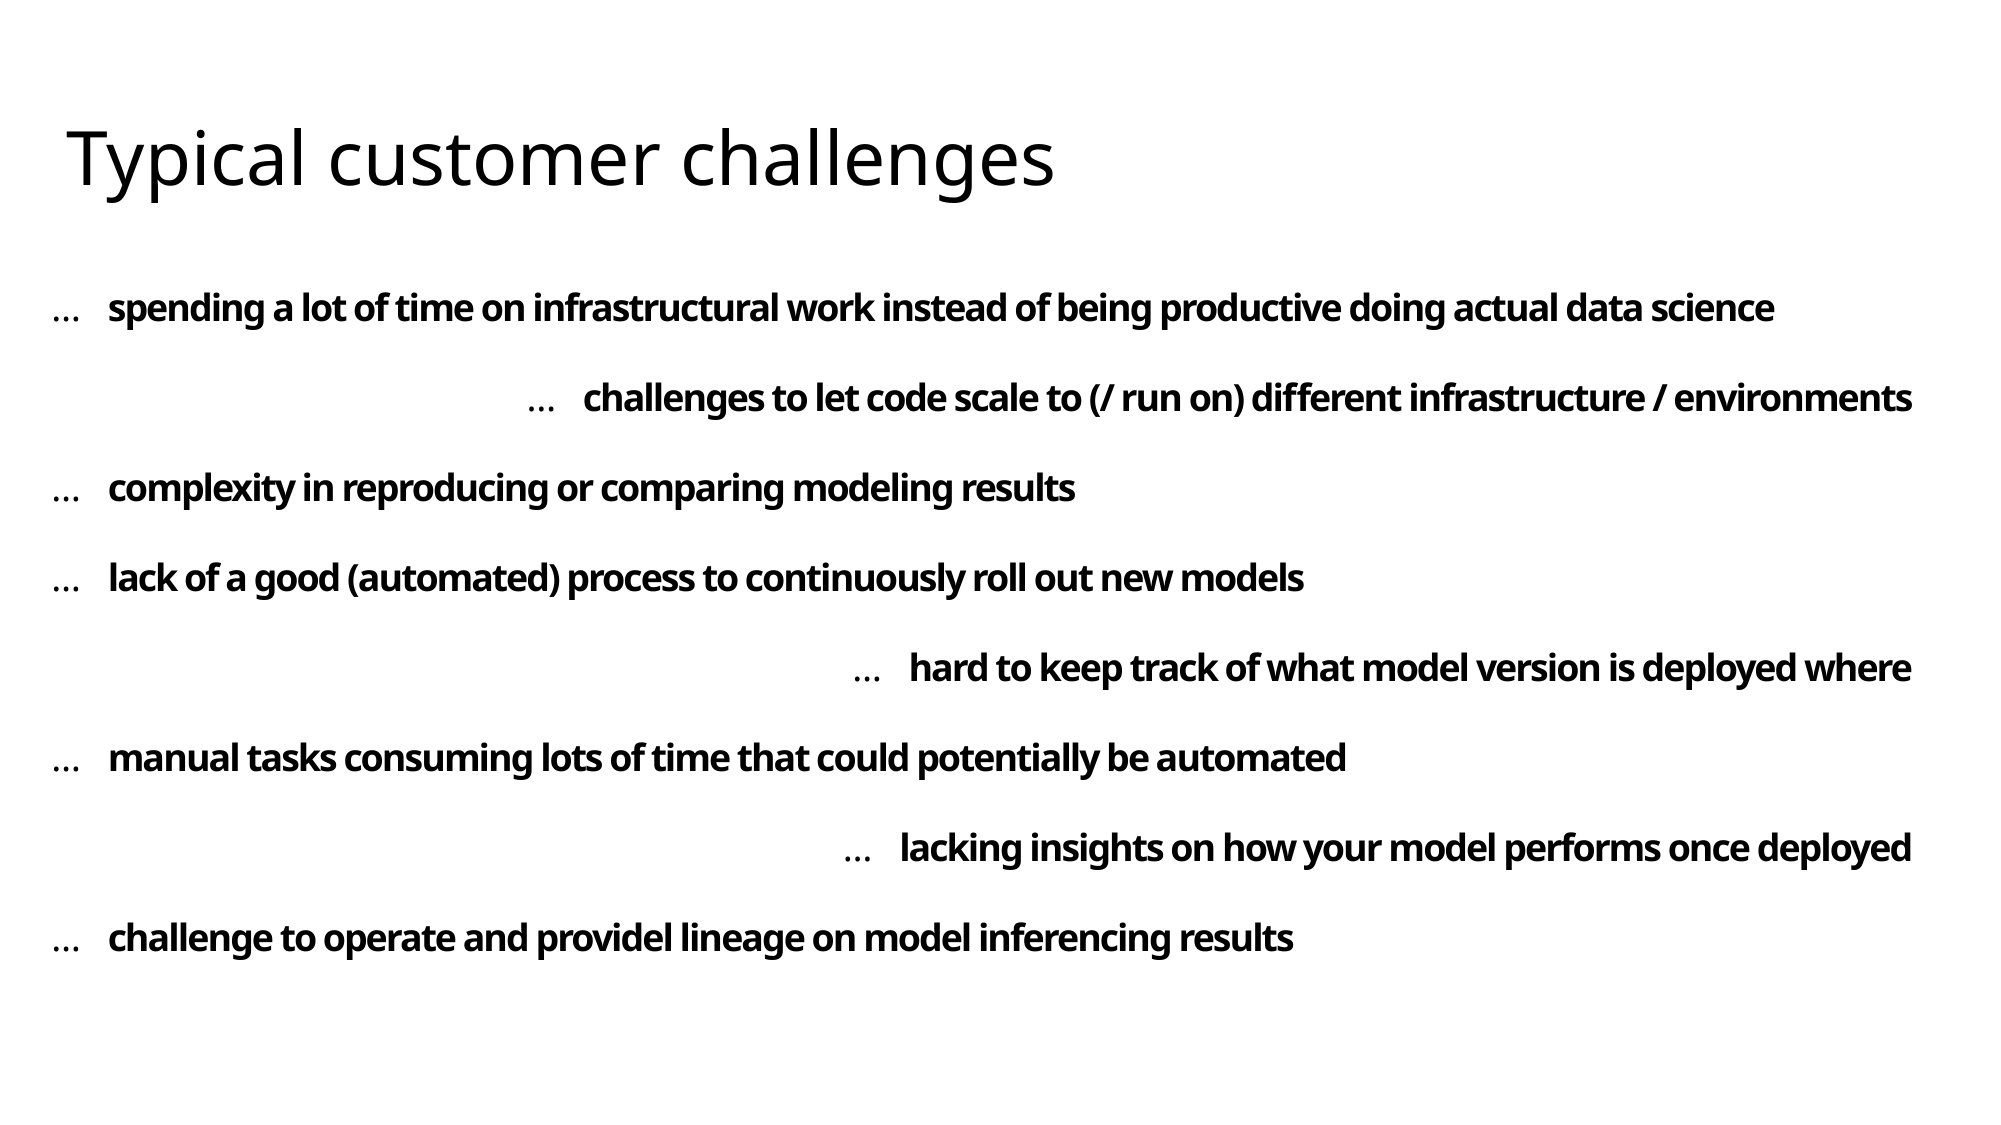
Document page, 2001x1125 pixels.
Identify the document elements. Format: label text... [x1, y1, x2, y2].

text_box Typical customer challenges [51, 51, 1936, 270]
text_box spending a lot of time on infrastructural work instead of being productive doing actual data science challenges to let code scale to (/ run on) different infrastructure / environments complexity in reproducing or comparing modeling results lack of a good (automated) process to continuously roll out new models hard to keep track of what model version is deployed where manual tasks consuming lots of time that could potentially be automated lacking insights on how your model performs once deployed challenge to operate and providel lineage on model inferencing results [51, 269, 1913, 975]
